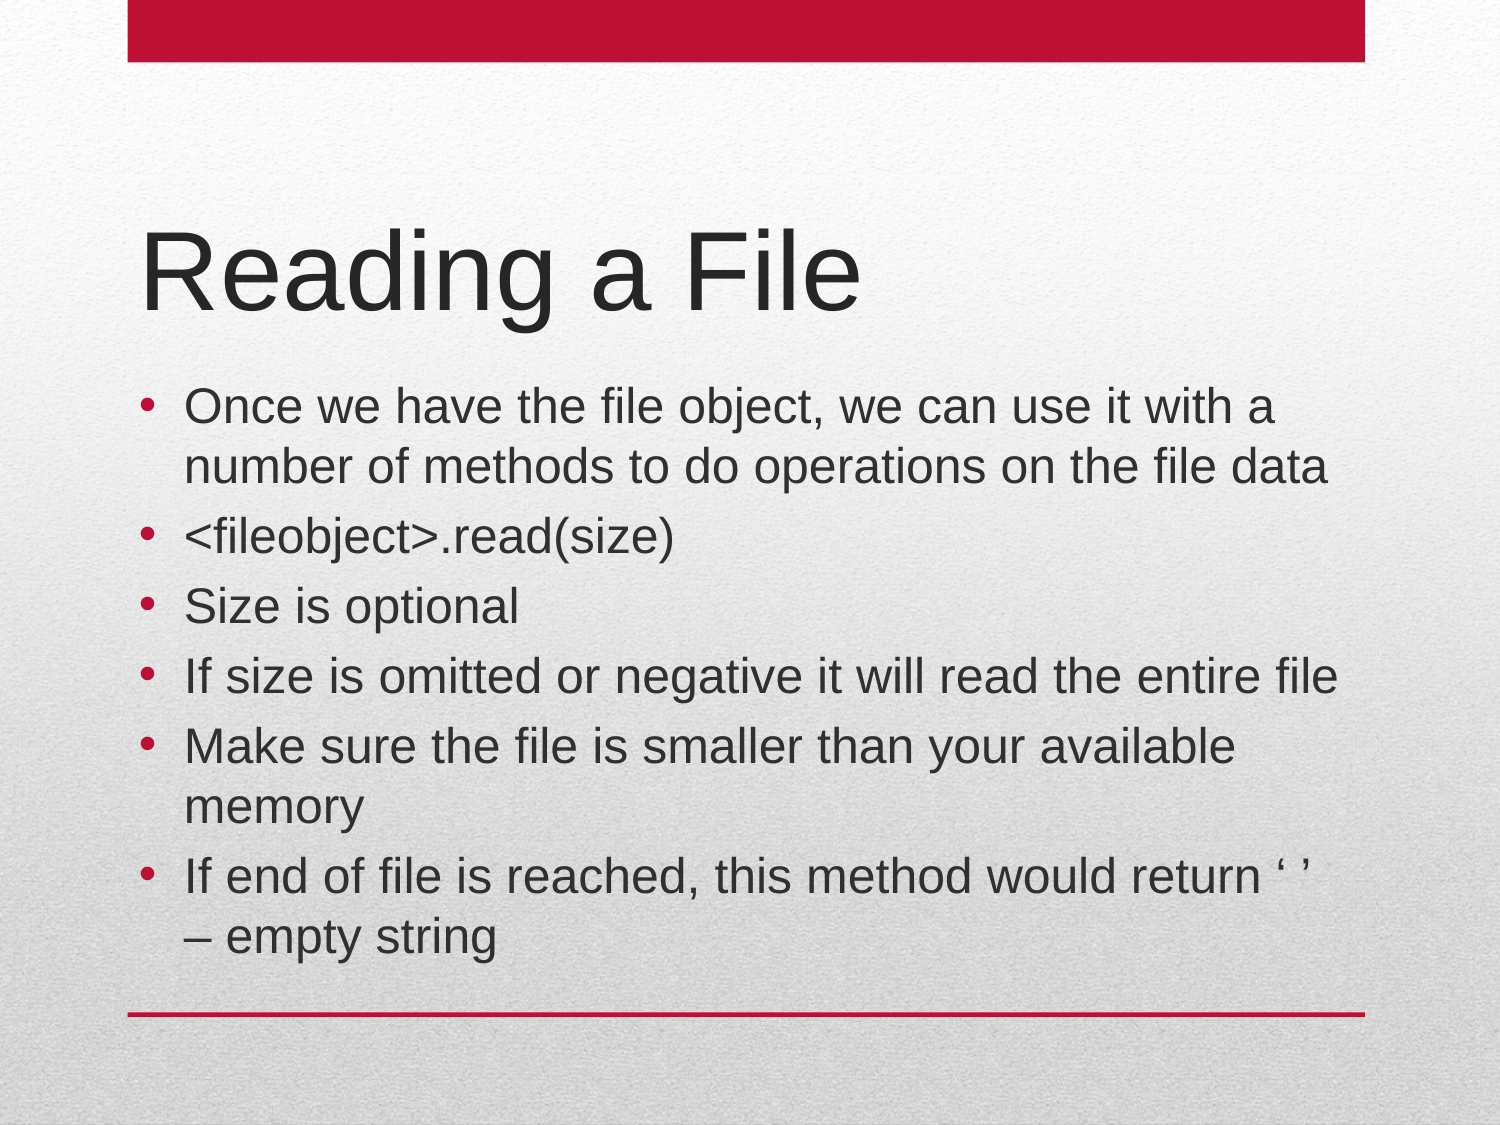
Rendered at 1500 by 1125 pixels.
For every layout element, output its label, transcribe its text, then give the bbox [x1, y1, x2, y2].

title Reading a File [123, 78, 1237, 341]
list Once we have the file object, we can use it with a number of methods to do operations on the file data <fileobject>.read(size) Size is optional If size is omitted or negative it will read the entire file Make sure the file is smaller than your available memory If end of file is reached, this method would return ‘ ’ – empty string [123, 349, 1362, 988]
